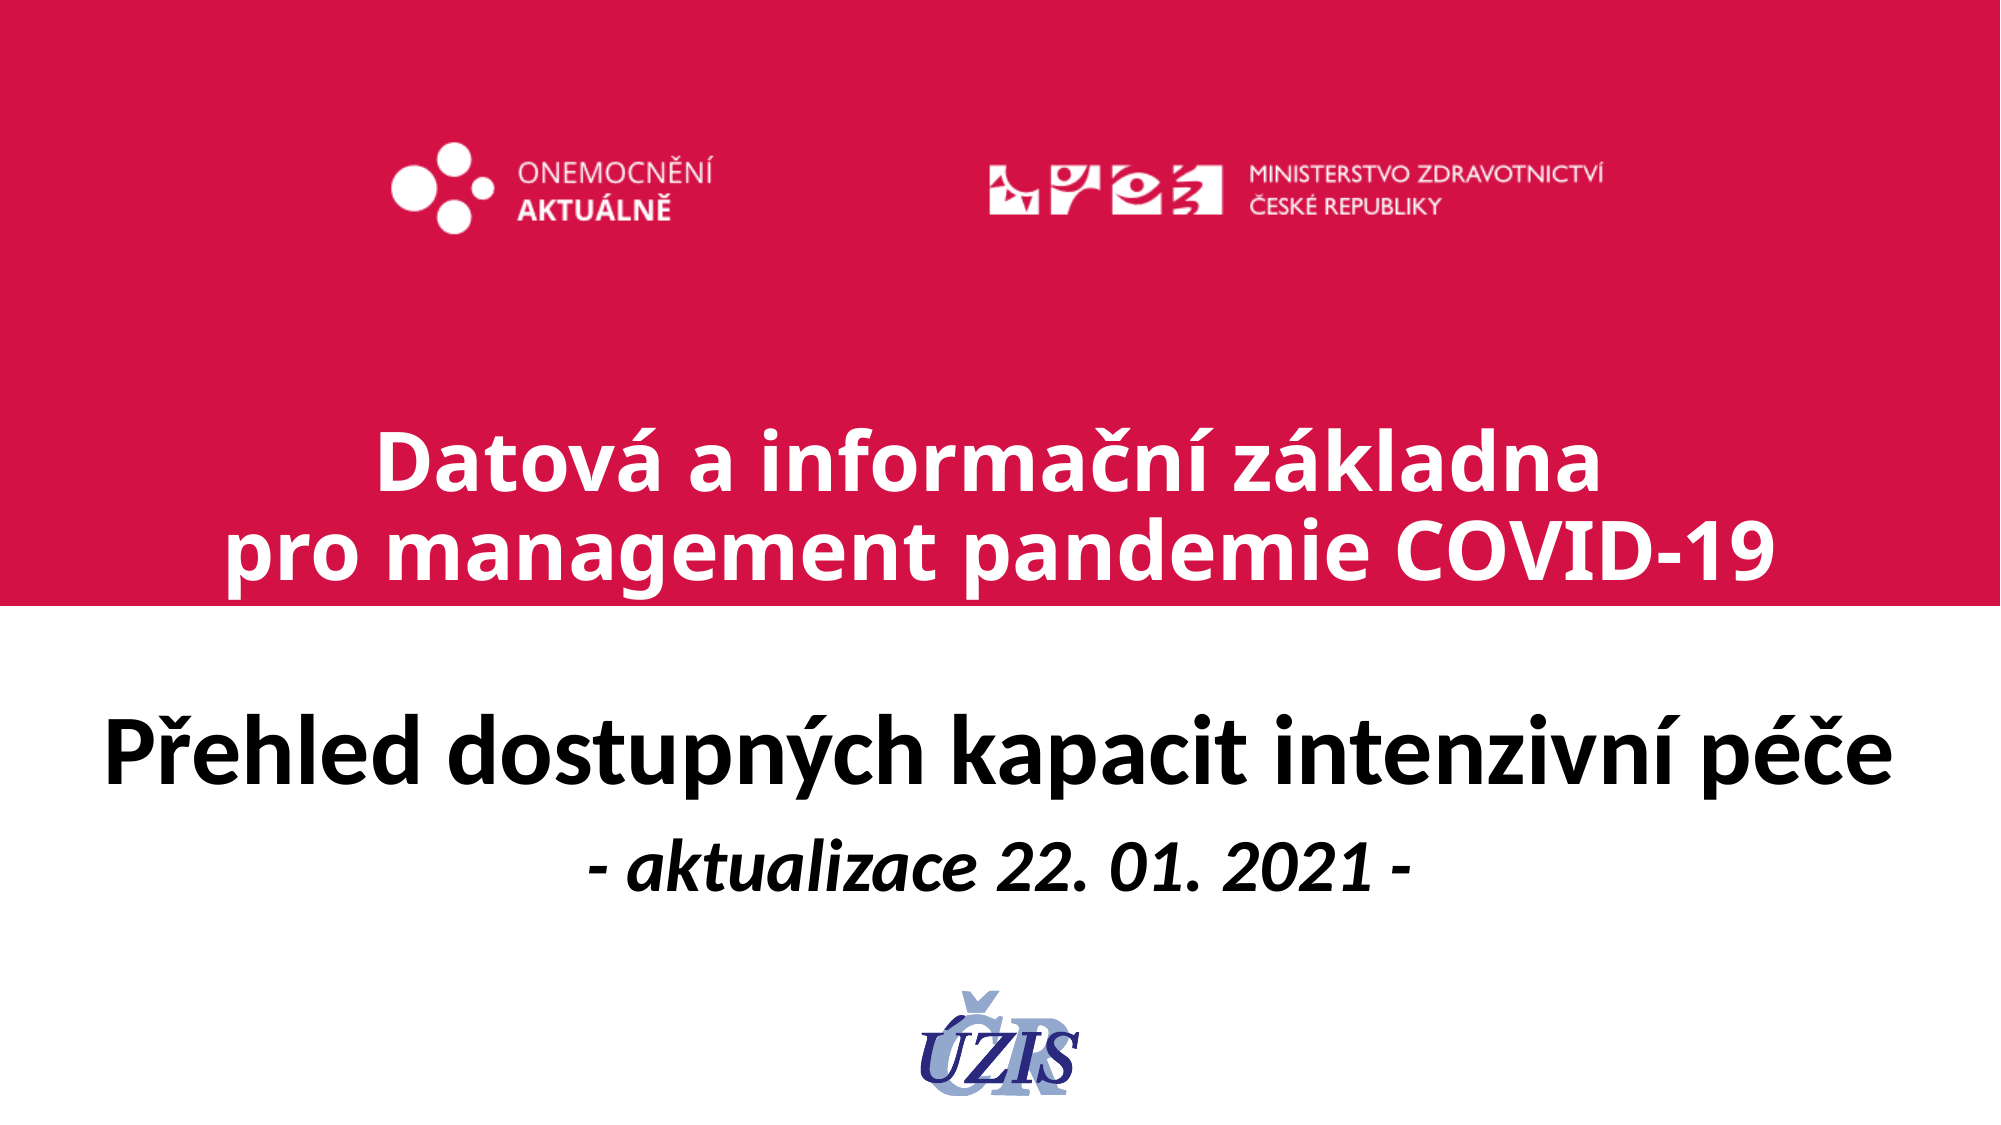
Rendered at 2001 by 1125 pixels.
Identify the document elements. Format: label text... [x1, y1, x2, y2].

title Datová a informační základna pro management pandemie COVID-19 [0, 410, 2000, 606]
subtitle Přehled dostupných kapacit intenzivní péče - aktualizace 22. 01. 2021 - [69, 674, 1931, 932]
